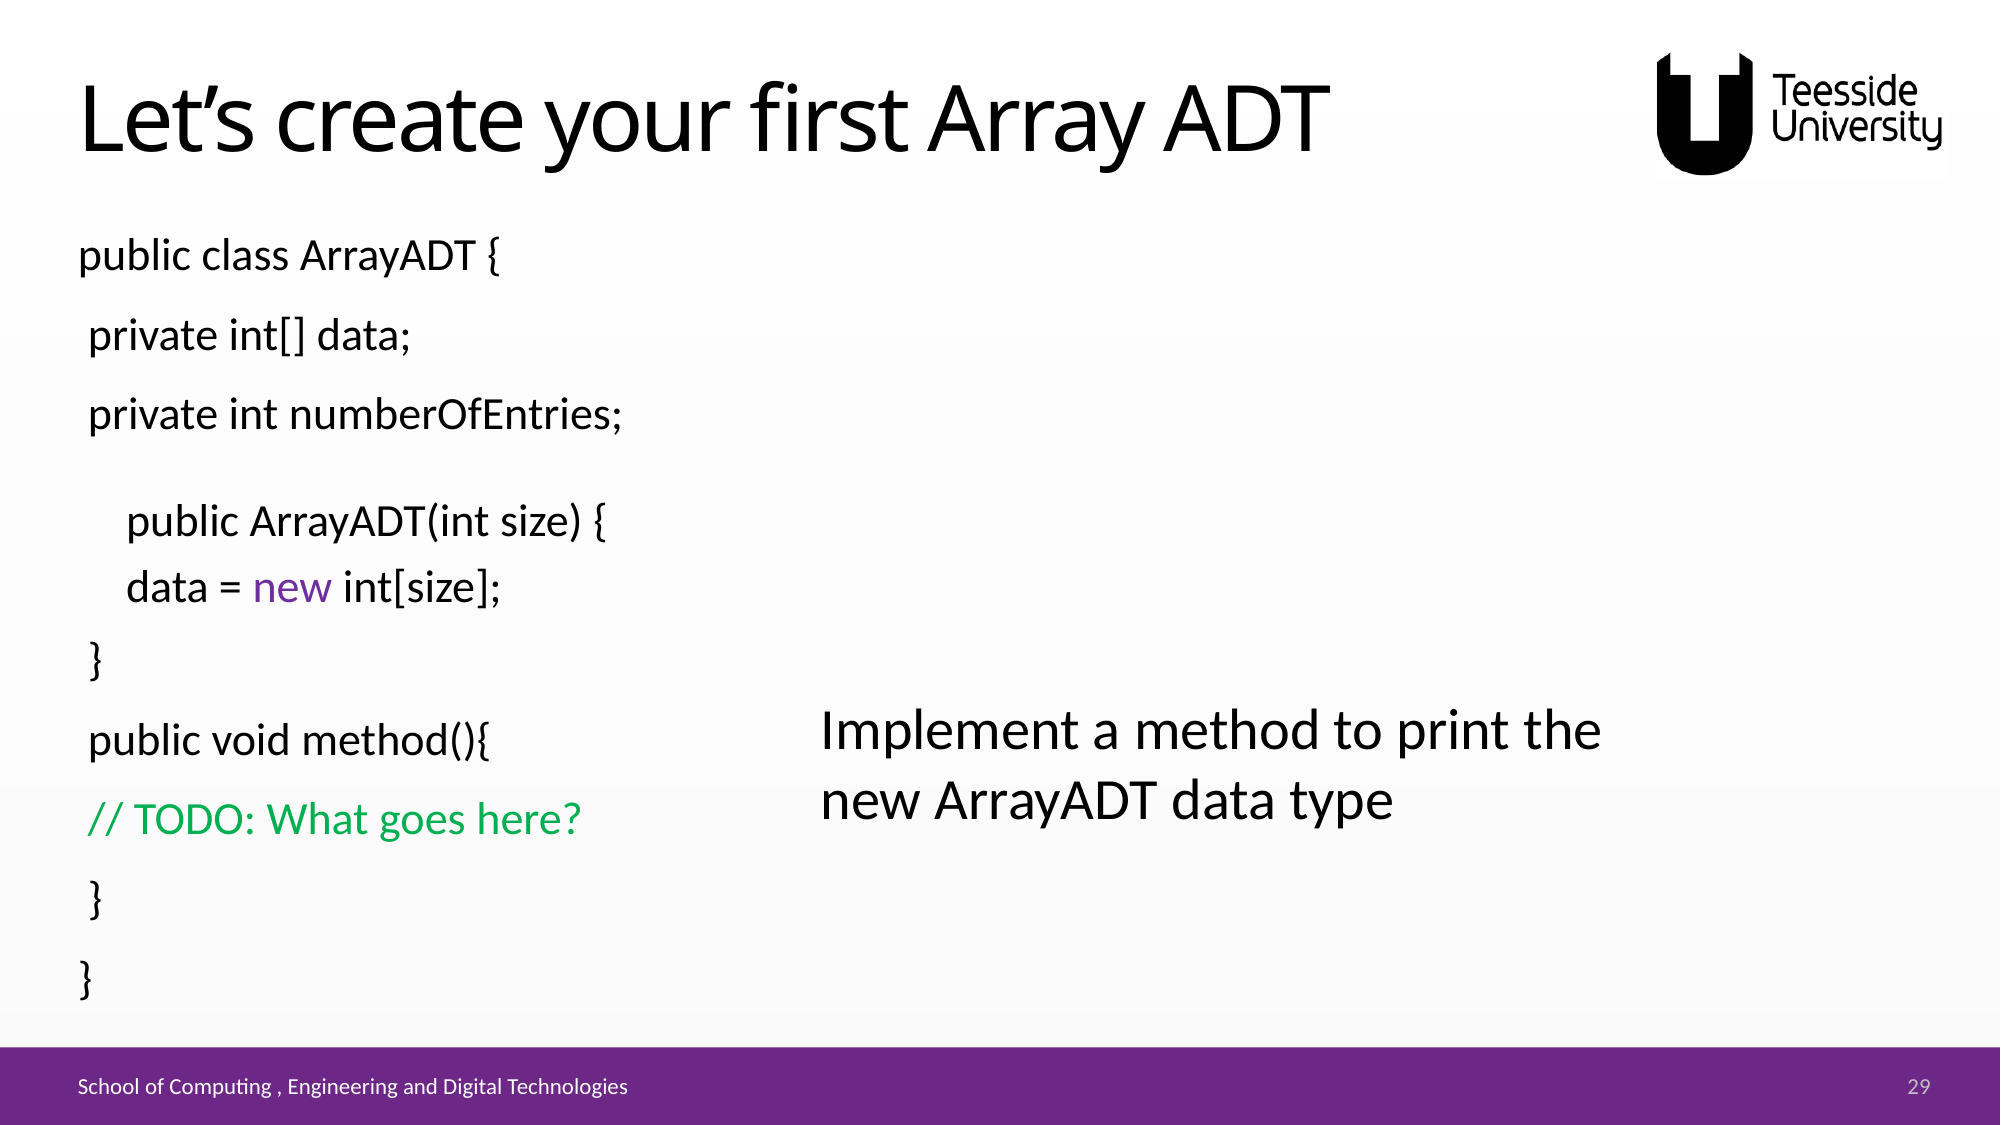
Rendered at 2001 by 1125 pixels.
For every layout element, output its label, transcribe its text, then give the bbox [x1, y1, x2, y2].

footer School of Computing , Engineering and Digital Technologies [62, 1068, 1811, 1103]
title Let’s create your first Array ADT [62, 48, 1600, 179]
text_box Implement a method to print the new ArrayADT data type [805, 683, 1641, 839]
list public class ArrayADT { private int[] data; private int numberOfEntries; public ArrayADT(int size) { data = new int[size]; } public void method(){ // TODO: What goes here? } } [62, 217, 1946, 1014]
slide_number 29 [1833, 1068, 1946, 1103]
picture [1652, 48, 1946, 179]
